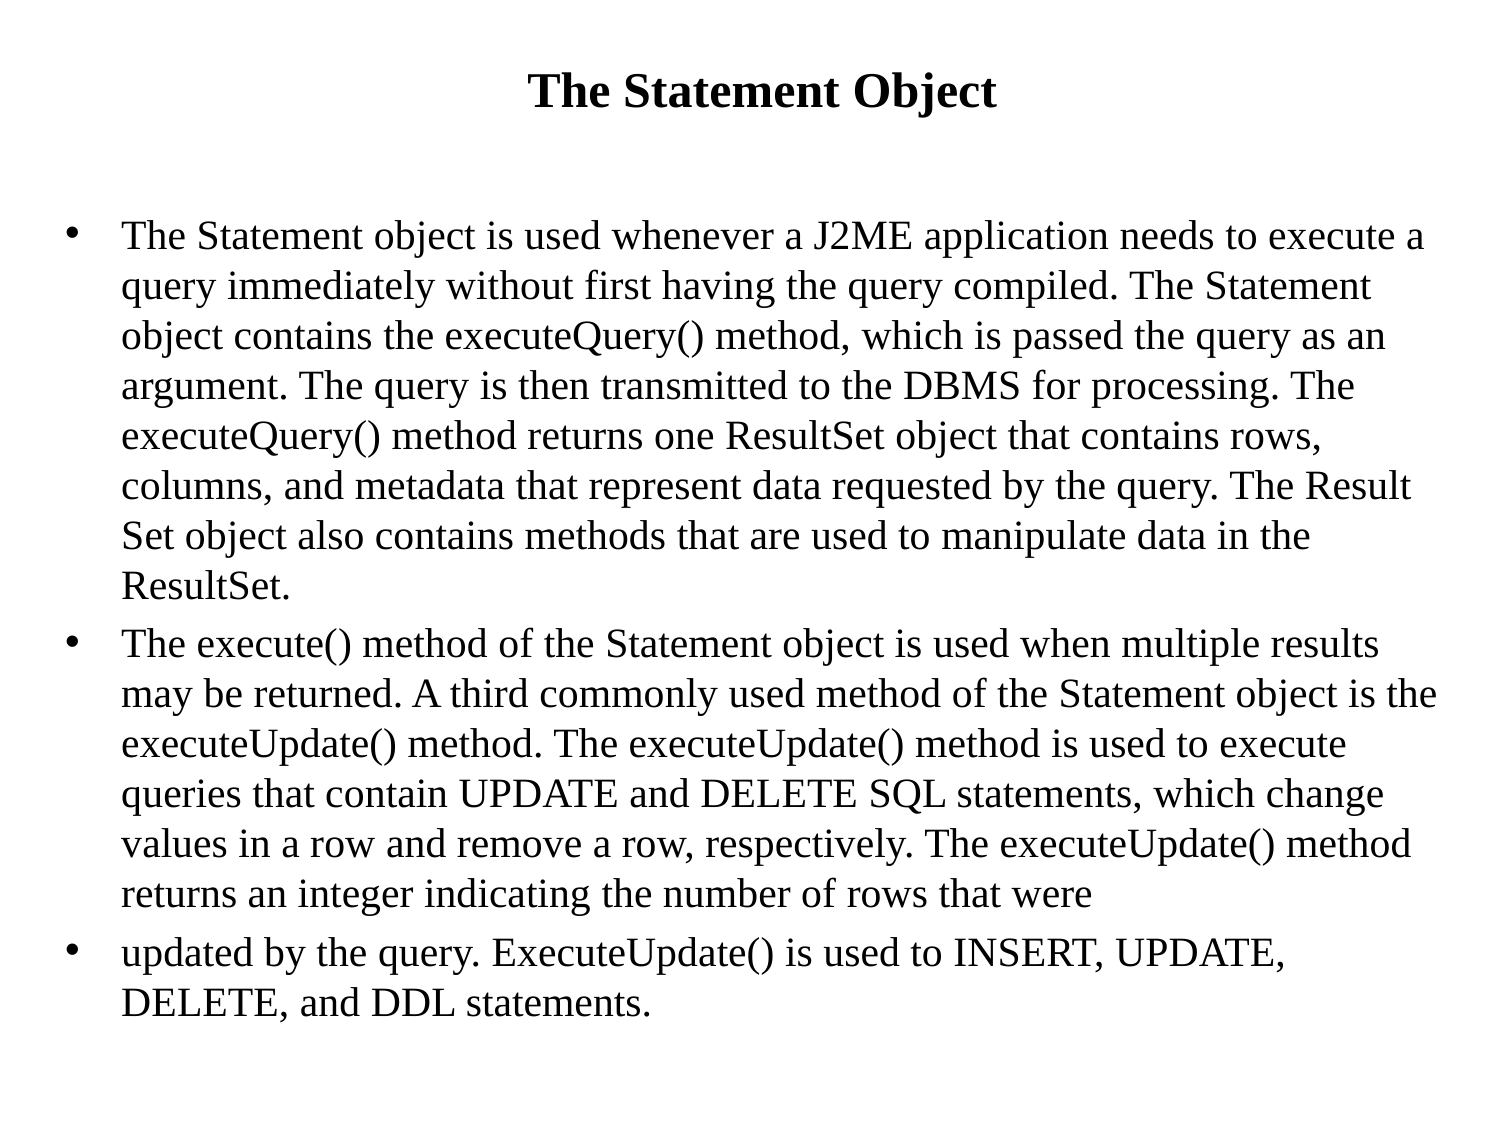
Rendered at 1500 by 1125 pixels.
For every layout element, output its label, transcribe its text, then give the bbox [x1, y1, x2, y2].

list The Statement object is used whenever a J2ME application needs to execute a query immediately without first having the query compiled. The Statement object contains the executeQuery() method, which is passed the query as an argument. The query is then transmitted to the DBMS for processing. The executeQuery() method returns one ResultSet object that contains rows, columns, and metadata that represent data requested by the query. The Result Set object also contains methods that are used to manipulate data in the ResultSet. The execute() method of the Statement object is used when multiple results may be returned. A third commonly used method of the Statement object is the executeUpdate() method. The executeUpdate() method is used to execute queries that contain UPDATE and DELETE SQL statements, which change values in a row and remove a row, respectively. The executeUpdate() method returns an integer indicating the number of rows that were updated by the query. ExecuteUpdate() is used to INSERT, UPDATE, DELETE, and DDL statements. [50, 200, 1475, 1088]
title The Statement Object [50, 37, 1475, 138]
